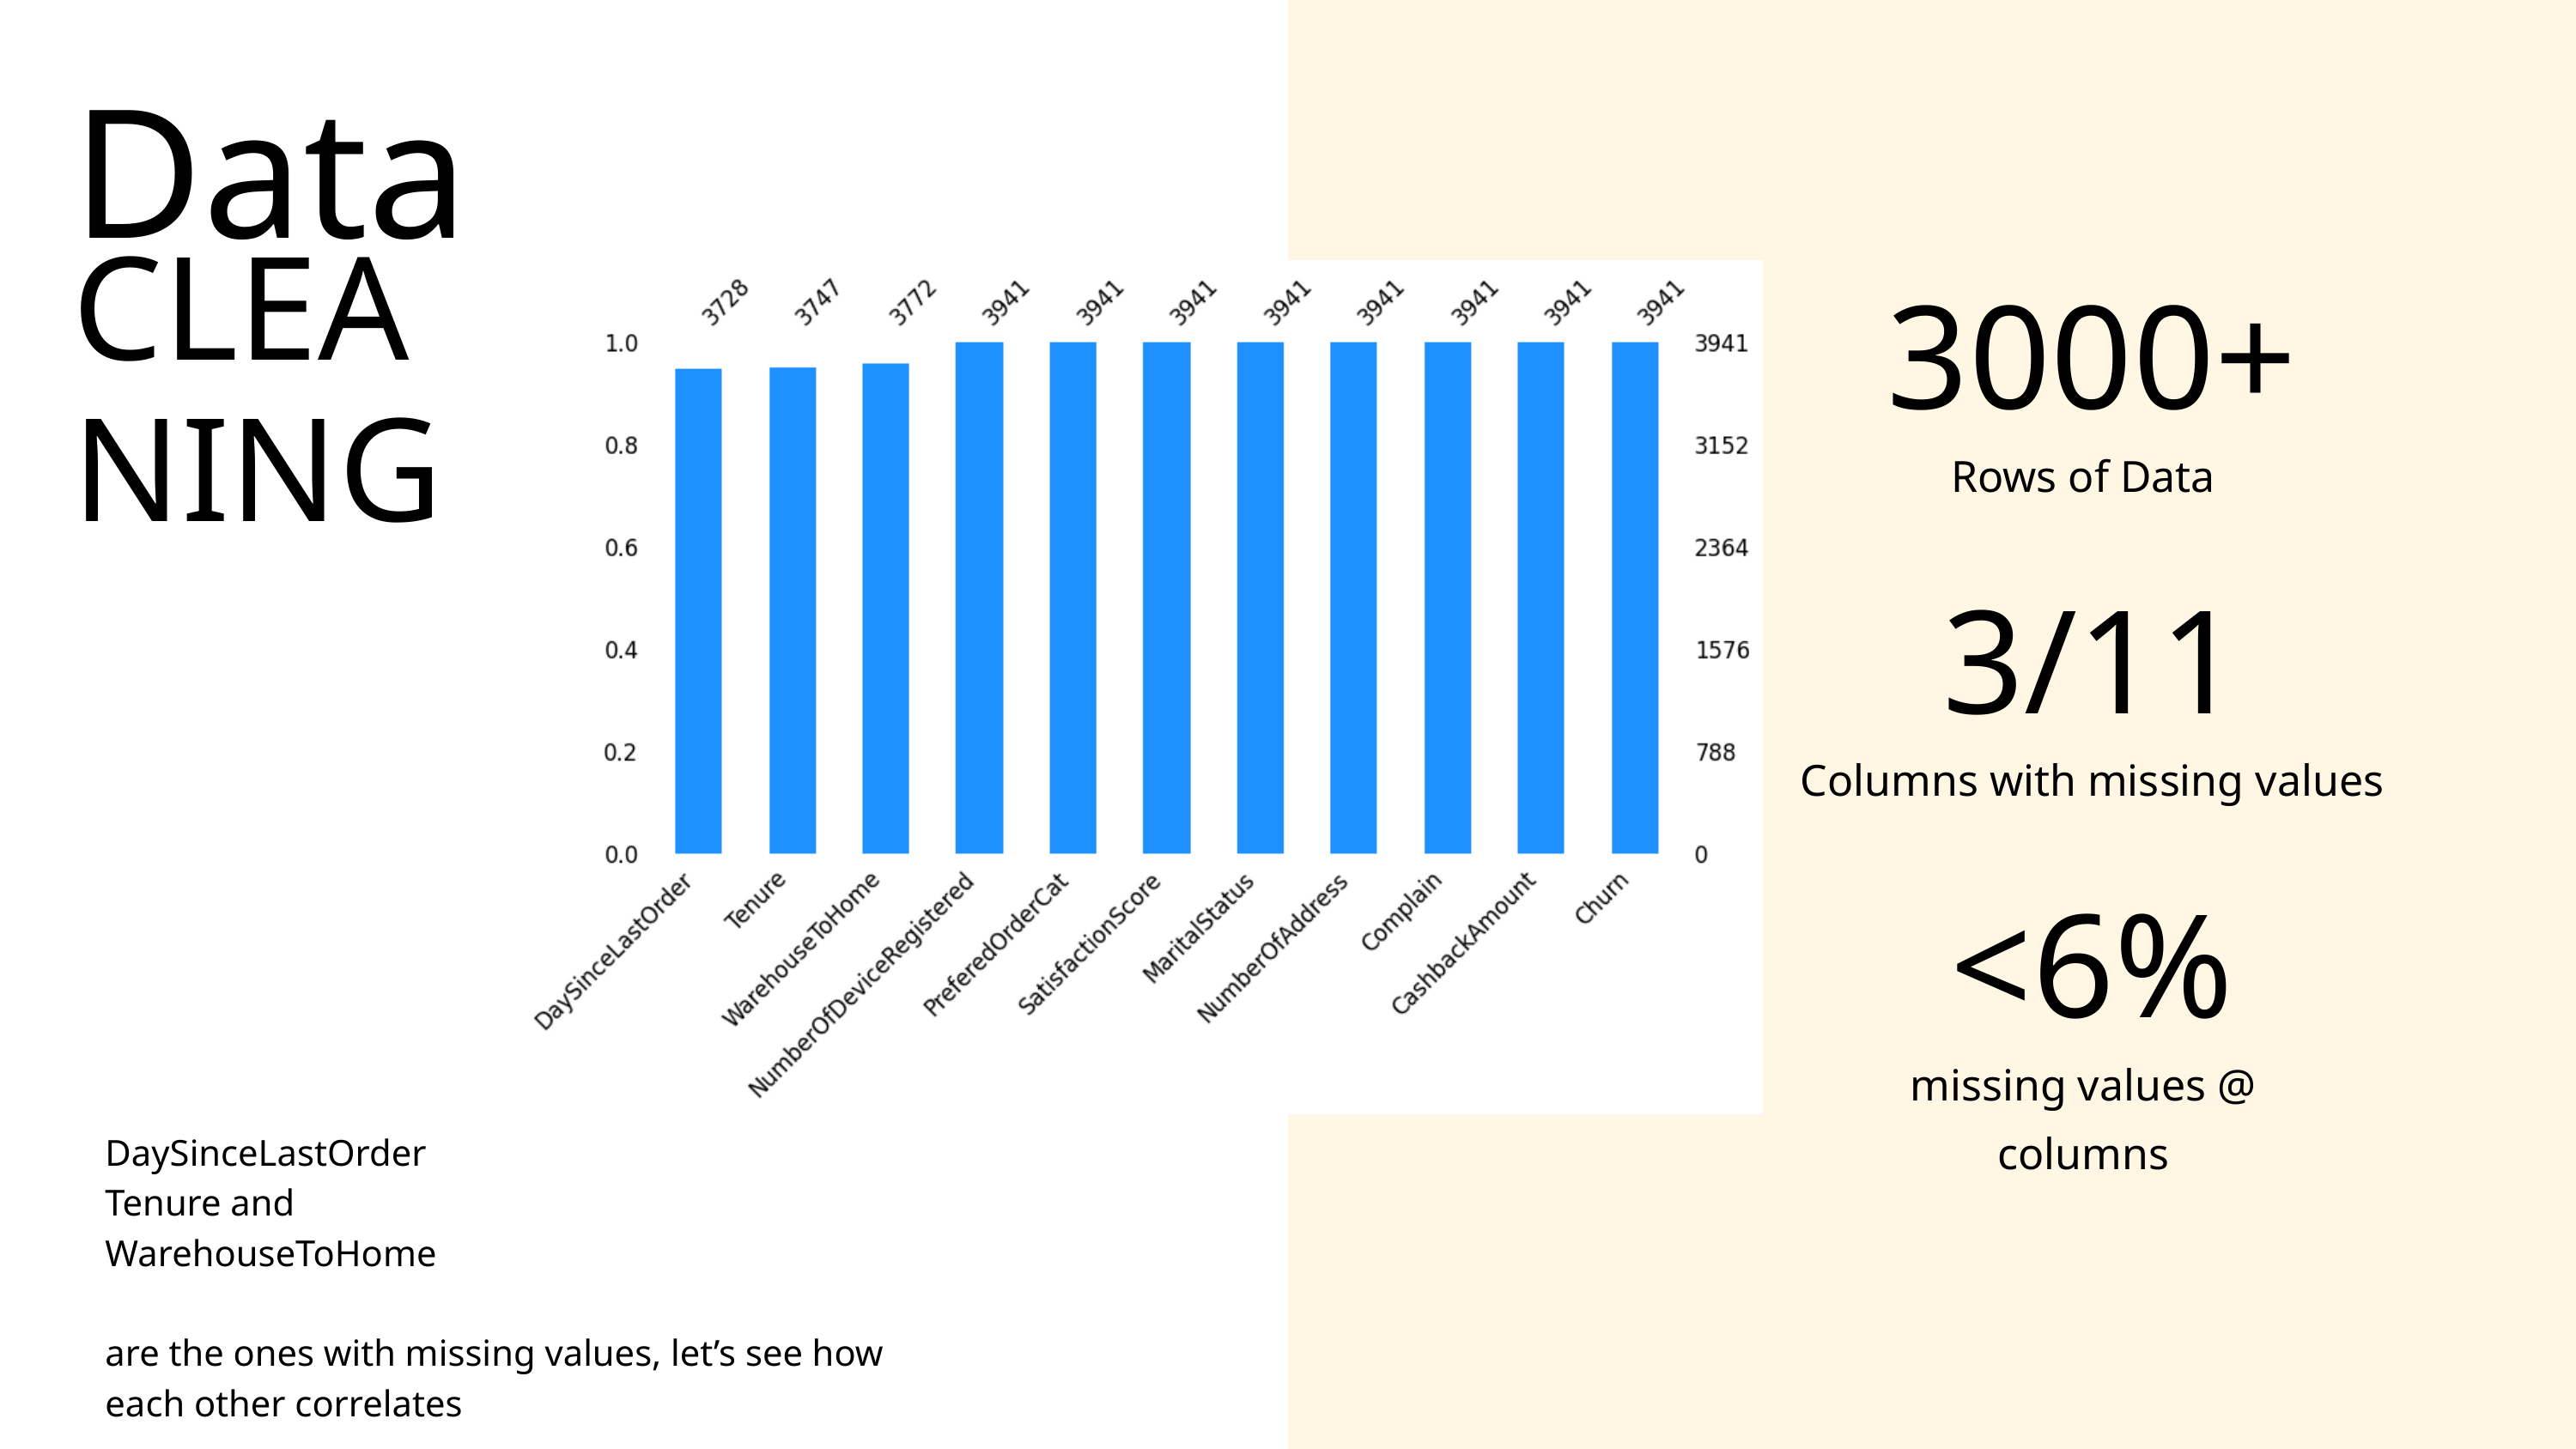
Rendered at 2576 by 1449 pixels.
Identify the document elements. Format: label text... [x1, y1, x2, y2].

text_box Data [72, 72, 813, 275]
text_box [519, 260, 1283, 1114]
text_box DaySinceLastOrder Tenure and WarehouseToHome are the ones with missing values, let’s see how each other correlates [105, 1123, 933, 1424]
text_box CLEANING [72, 227, 491, 551]
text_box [1287, 0, 2576, 1449]
